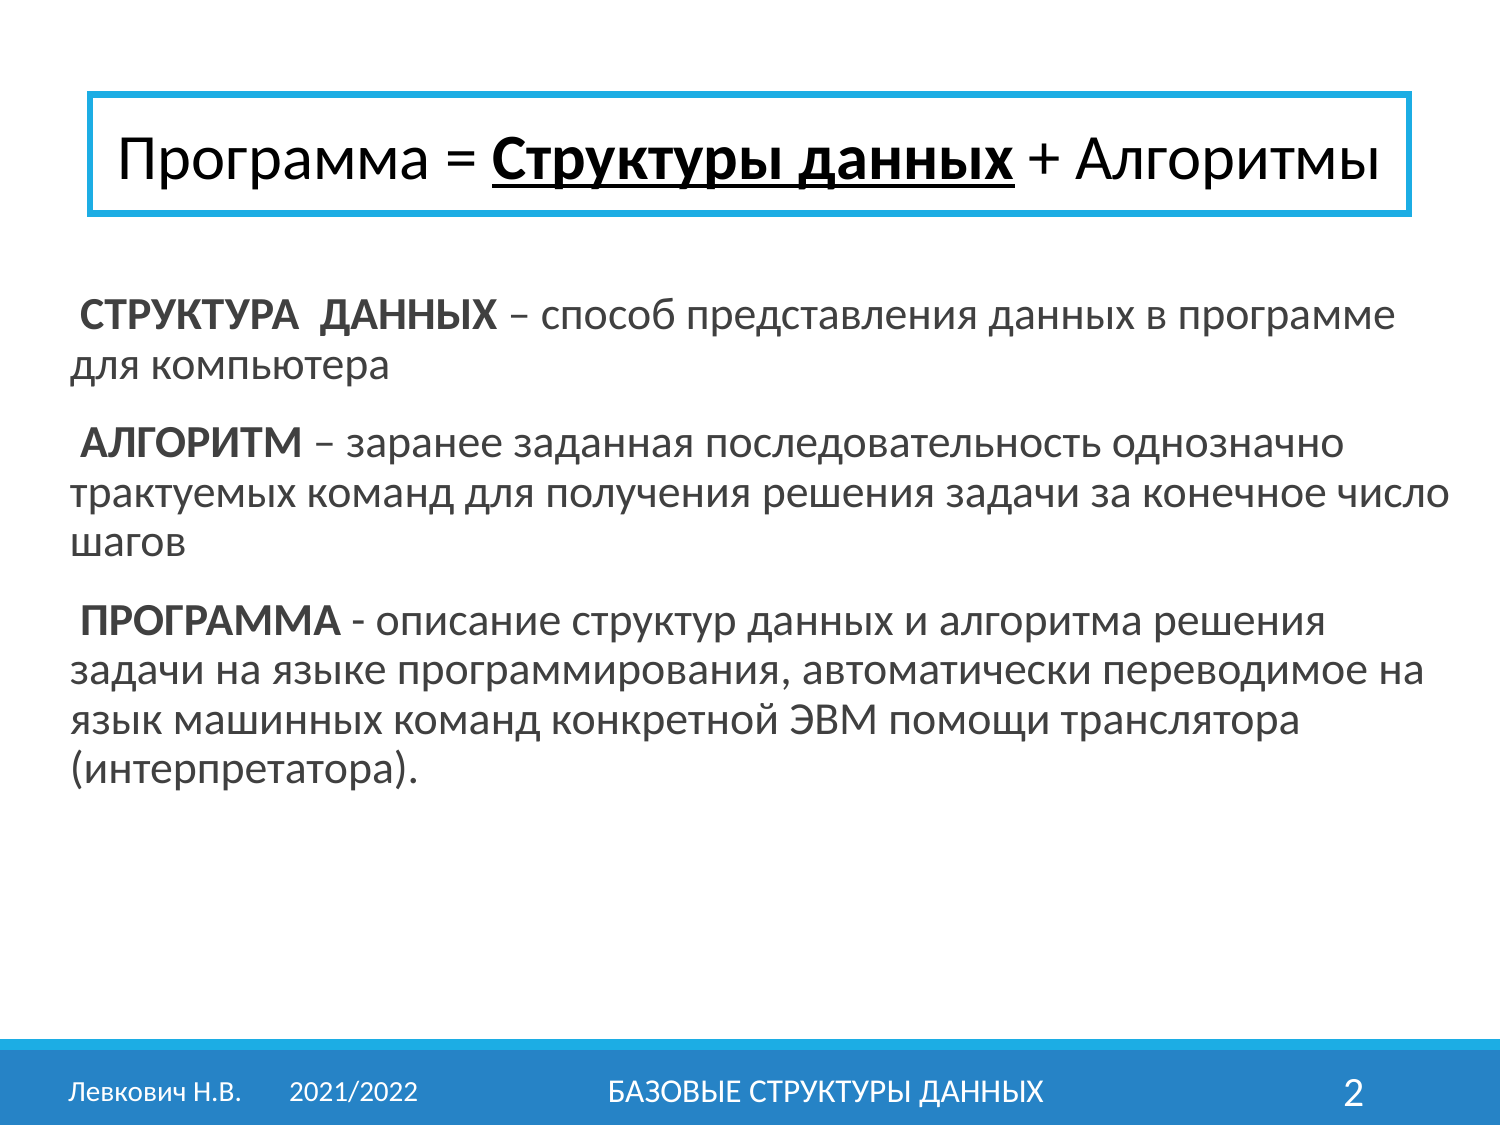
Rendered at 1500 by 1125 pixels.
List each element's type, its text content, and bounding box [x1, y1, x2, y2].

slide_number Левкович Н.В. 2021/2022 [47, 1059, 440, 1120]
footer Базовые структуры данных [453, 1059, 1199, 1120]
text_box Программа = Структуры данных + Алгоритмы [90, 94, 1410, 214]
text_box СТРУКТУРА ДАННЫХ – способ представления данных в программе для компьютера АЛГОРИТМ – заранее заданная последовательность однозначно трактуемых команд для получения решения задачи за конечное число шагов ПРОГРАММА - описание структур данных и алгоритма решения задачи на языке программирования, автоматически переводимое на язык машинных команд конкретной ЭВМ помощи транслятора (интерпретатора). [41, 282, 1459, 984]
slide_number 2 [1218, 1059, 1380, 1120]
